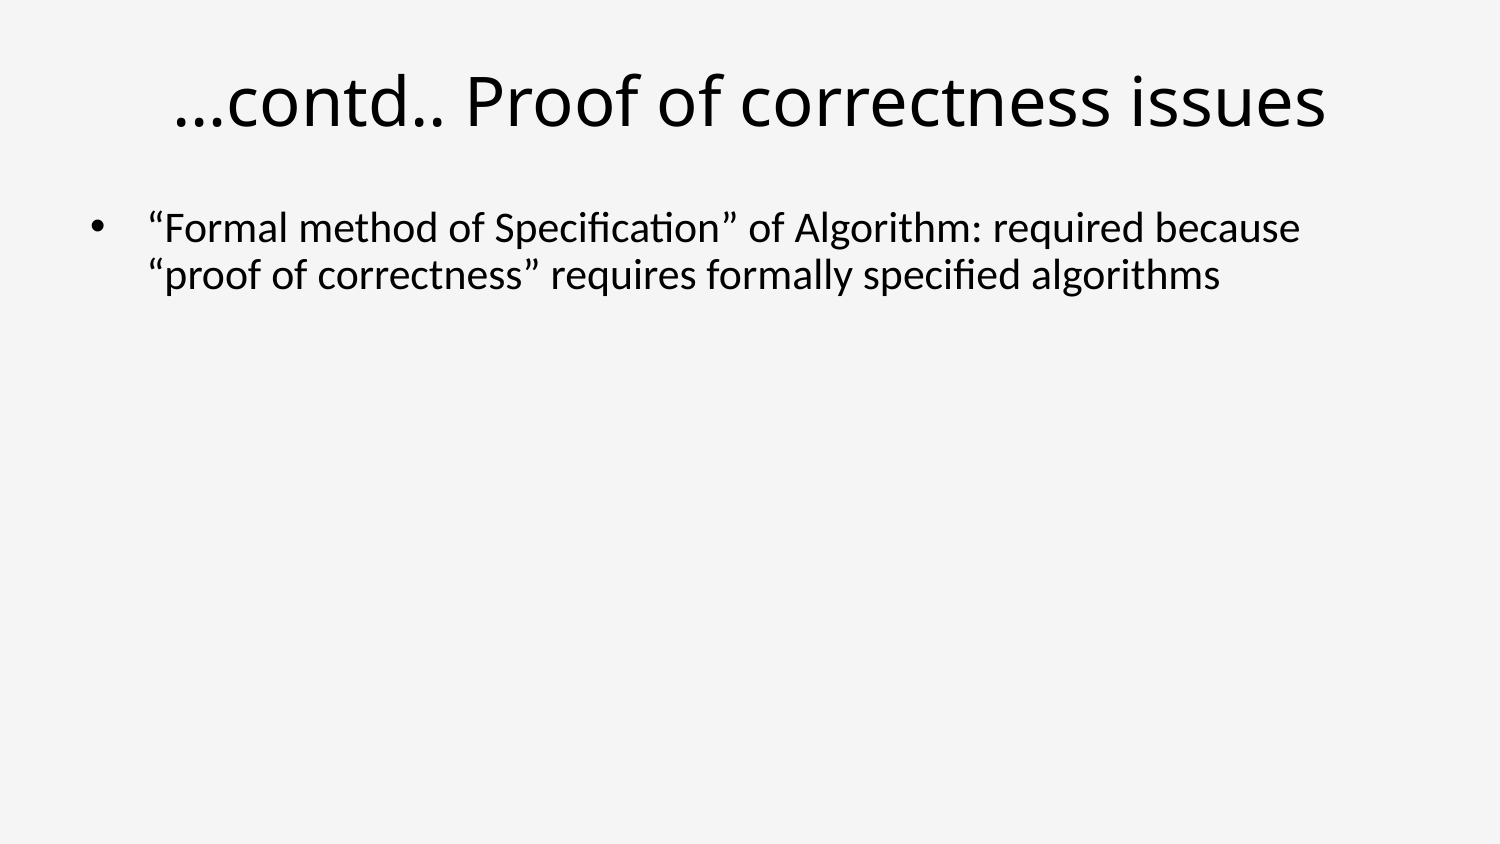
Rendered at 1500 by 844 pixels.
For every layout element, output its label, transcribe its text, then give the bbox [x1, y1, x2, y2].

title …contd.. Proof of correctness issues [75, 33, 1425, 175]
list “Formal method of Specification” of Algorithm: required because “proof of correctness” requires formally specified algorithms [75, 196, 1425, 754]
